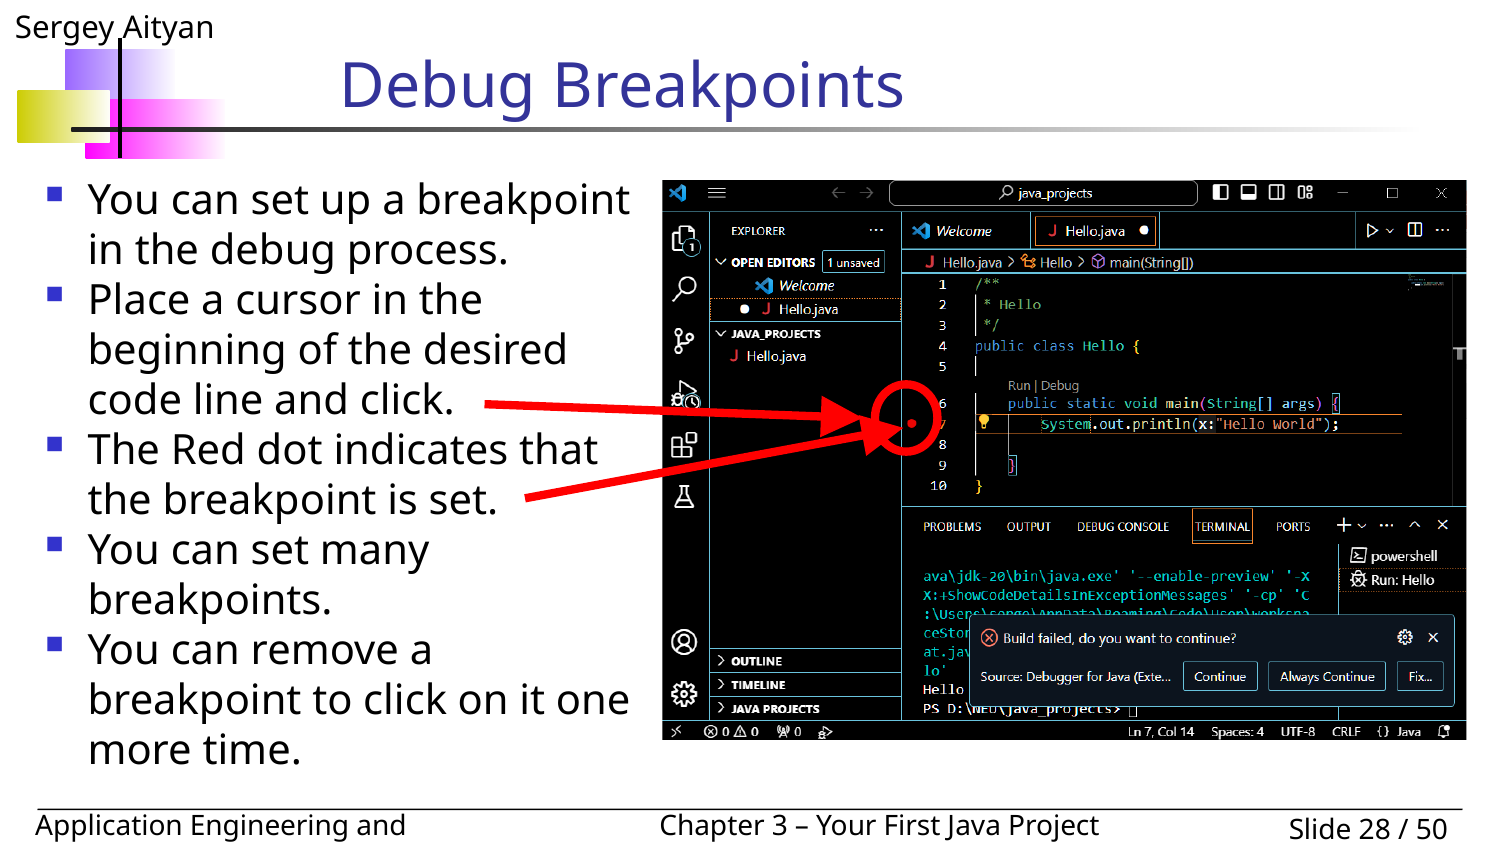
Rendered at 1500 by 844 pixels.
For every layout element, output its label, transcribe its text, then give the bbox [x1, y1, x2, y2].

title Debug Breakpoints [324, 46, 1332, 128]
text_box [484, 403, 863, 419]
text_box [524, 427, 904, 499]
picture [662, 179, 1467, 740]
list You can set up a breakpoint in the debug process. Place a cursor in the beginning of the desired code line and click. The Red dot indicates that the breakpoint is set. You can set many breakpoints. You can remove a breakpoint to click on it one more time. [30, 165, 648, 345]
